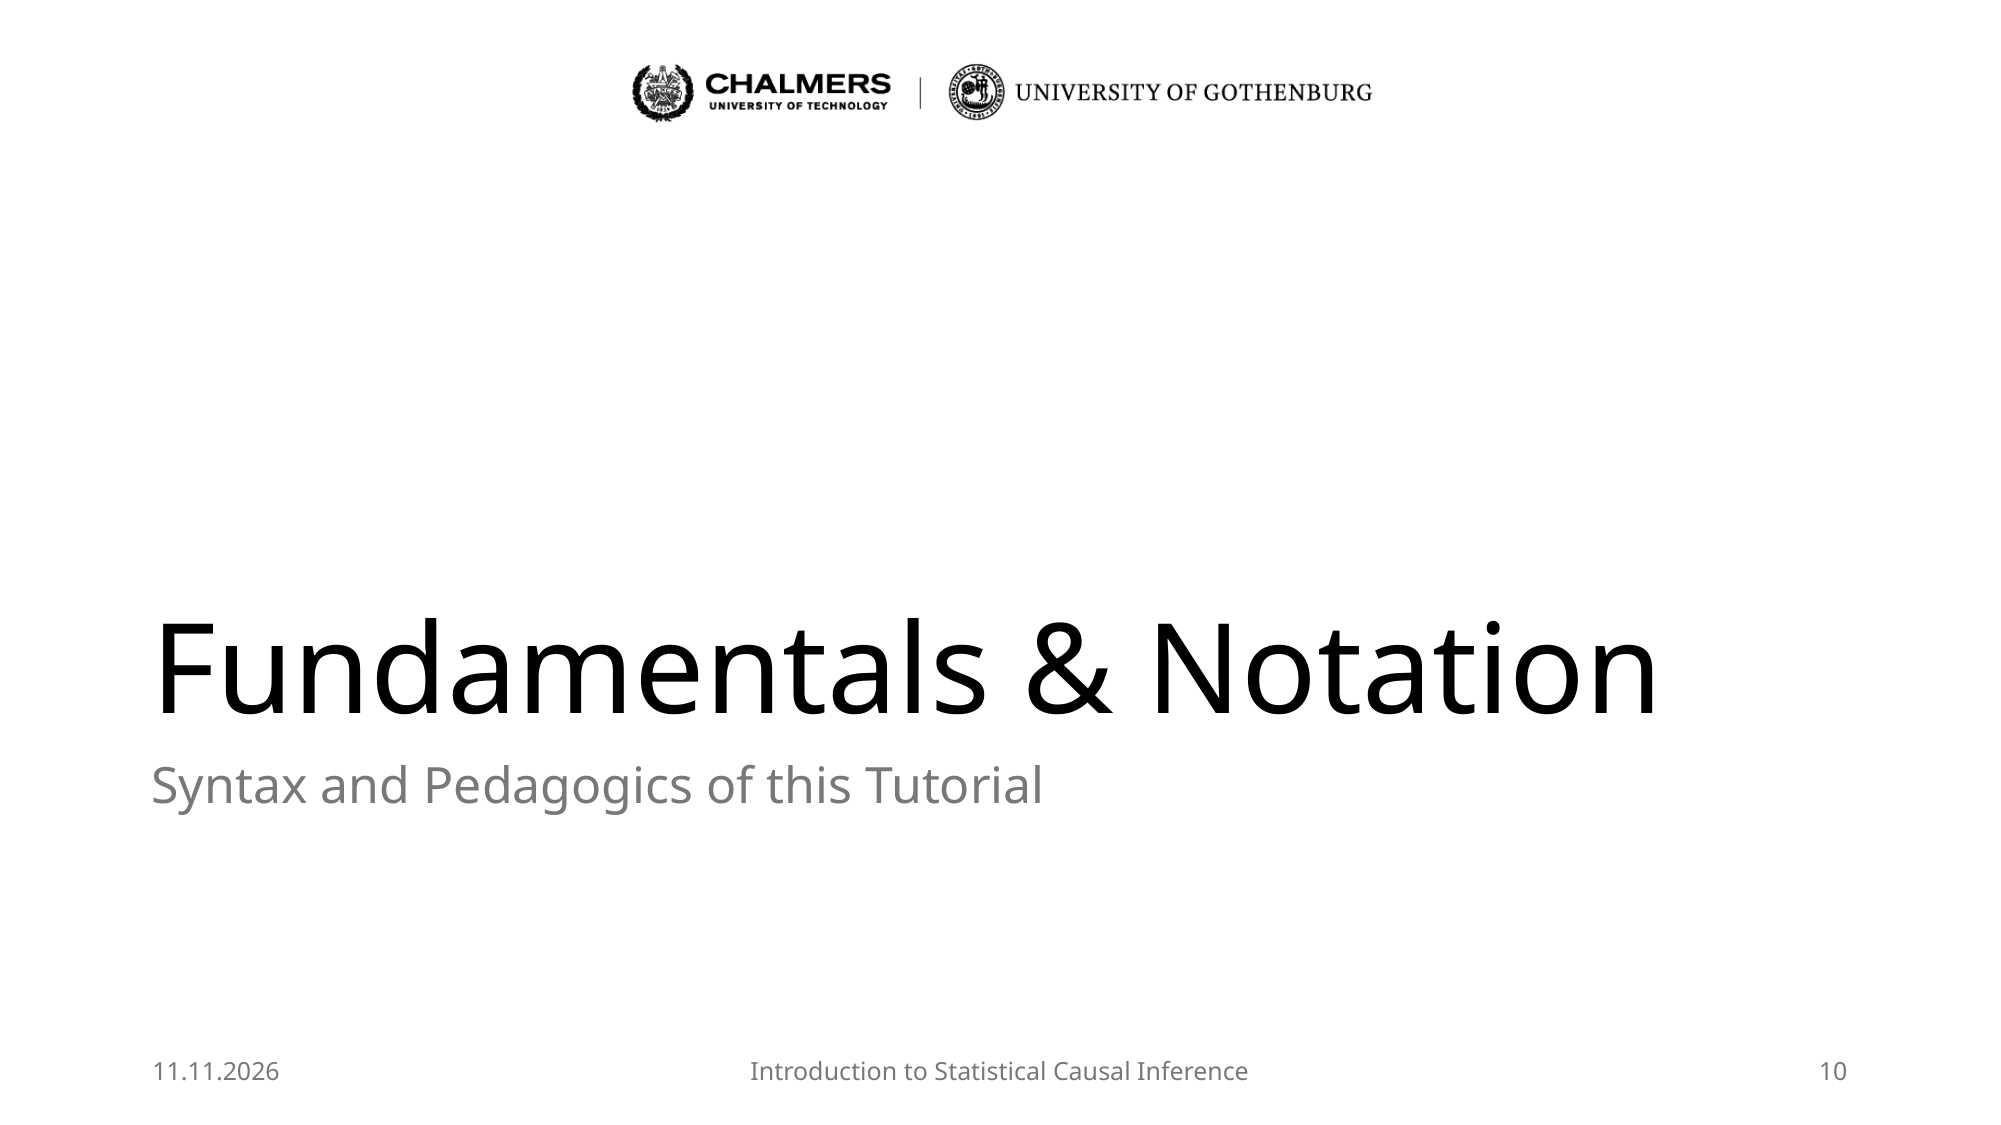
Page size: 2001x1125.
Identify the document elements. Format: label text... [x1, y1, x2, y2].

footer Introduction to Statistical Causal Inference [662, 1042, 1338, 1103]
list Syntax and Pedagogics of this Tutorial [136, 752, 1862, 999]
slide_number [137, 1042, 588, 1103]
slide_number 10 [1412, 1042, 1863, 1103]
title Fundamentals & Notation [136, 280, 1862, 749]
picture [593, 43, 1405, 146]
